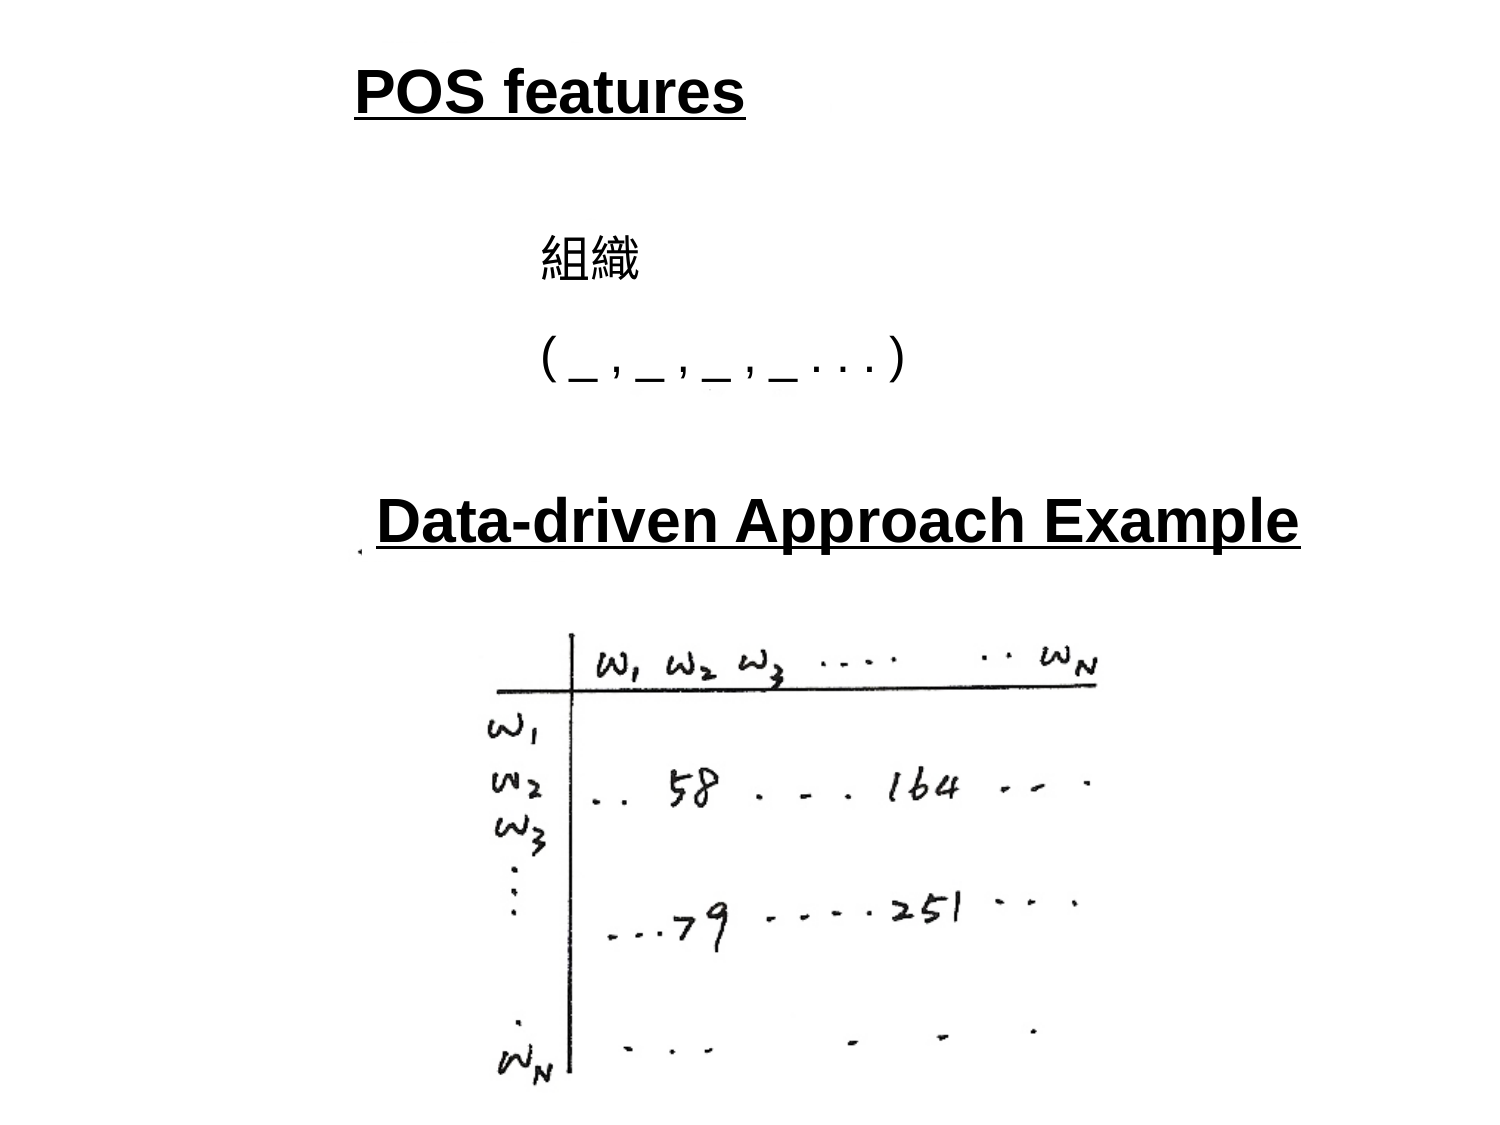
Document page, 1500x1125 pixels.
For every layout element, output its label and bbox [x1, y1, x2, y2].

text_box [336, 30, 1331, 1106]
